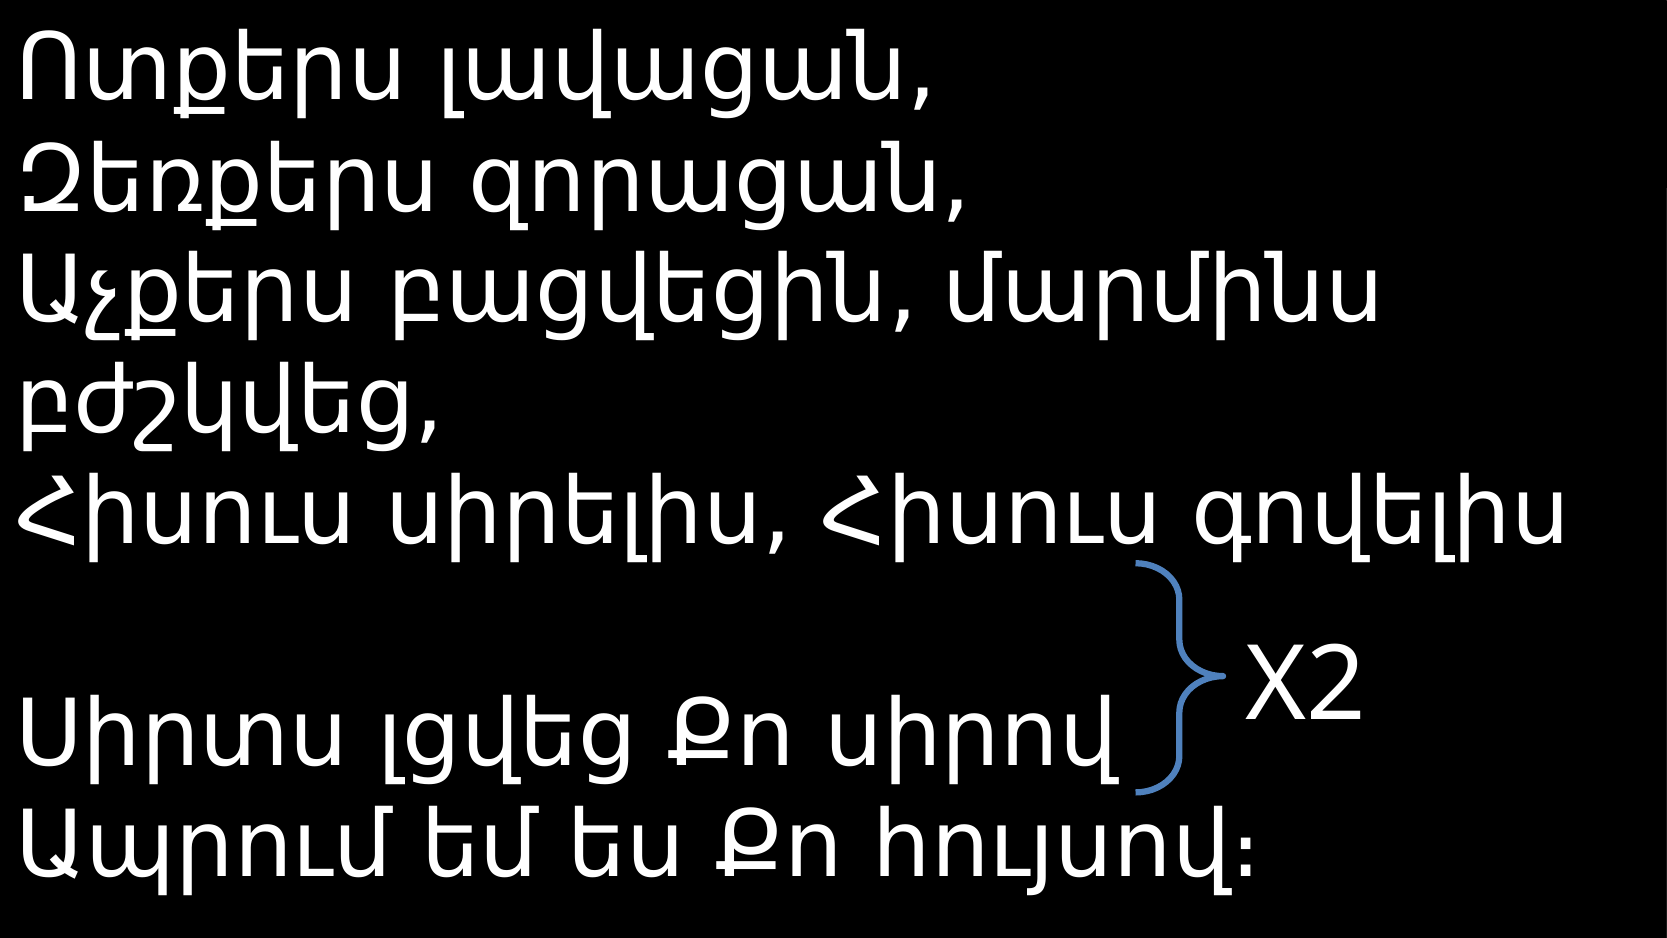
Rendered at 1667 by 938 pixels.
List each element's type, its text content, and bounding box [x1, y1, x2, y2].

text_box [1135, 560, 1223, 796]
title Ոտքերս լավացան, Զեռքերս զորացան, Աչքերս բացվեցին, մարմինս բժշկվեց, Հիսուս սիրելիս, Հիսուս գովելիս Սիրտս լցվեց Քո սիրով Ապրում եմ ես Քո հույսով։ [0, 0, 1667, 938]
text_box X2 [1223, 602, 1389, 754]
